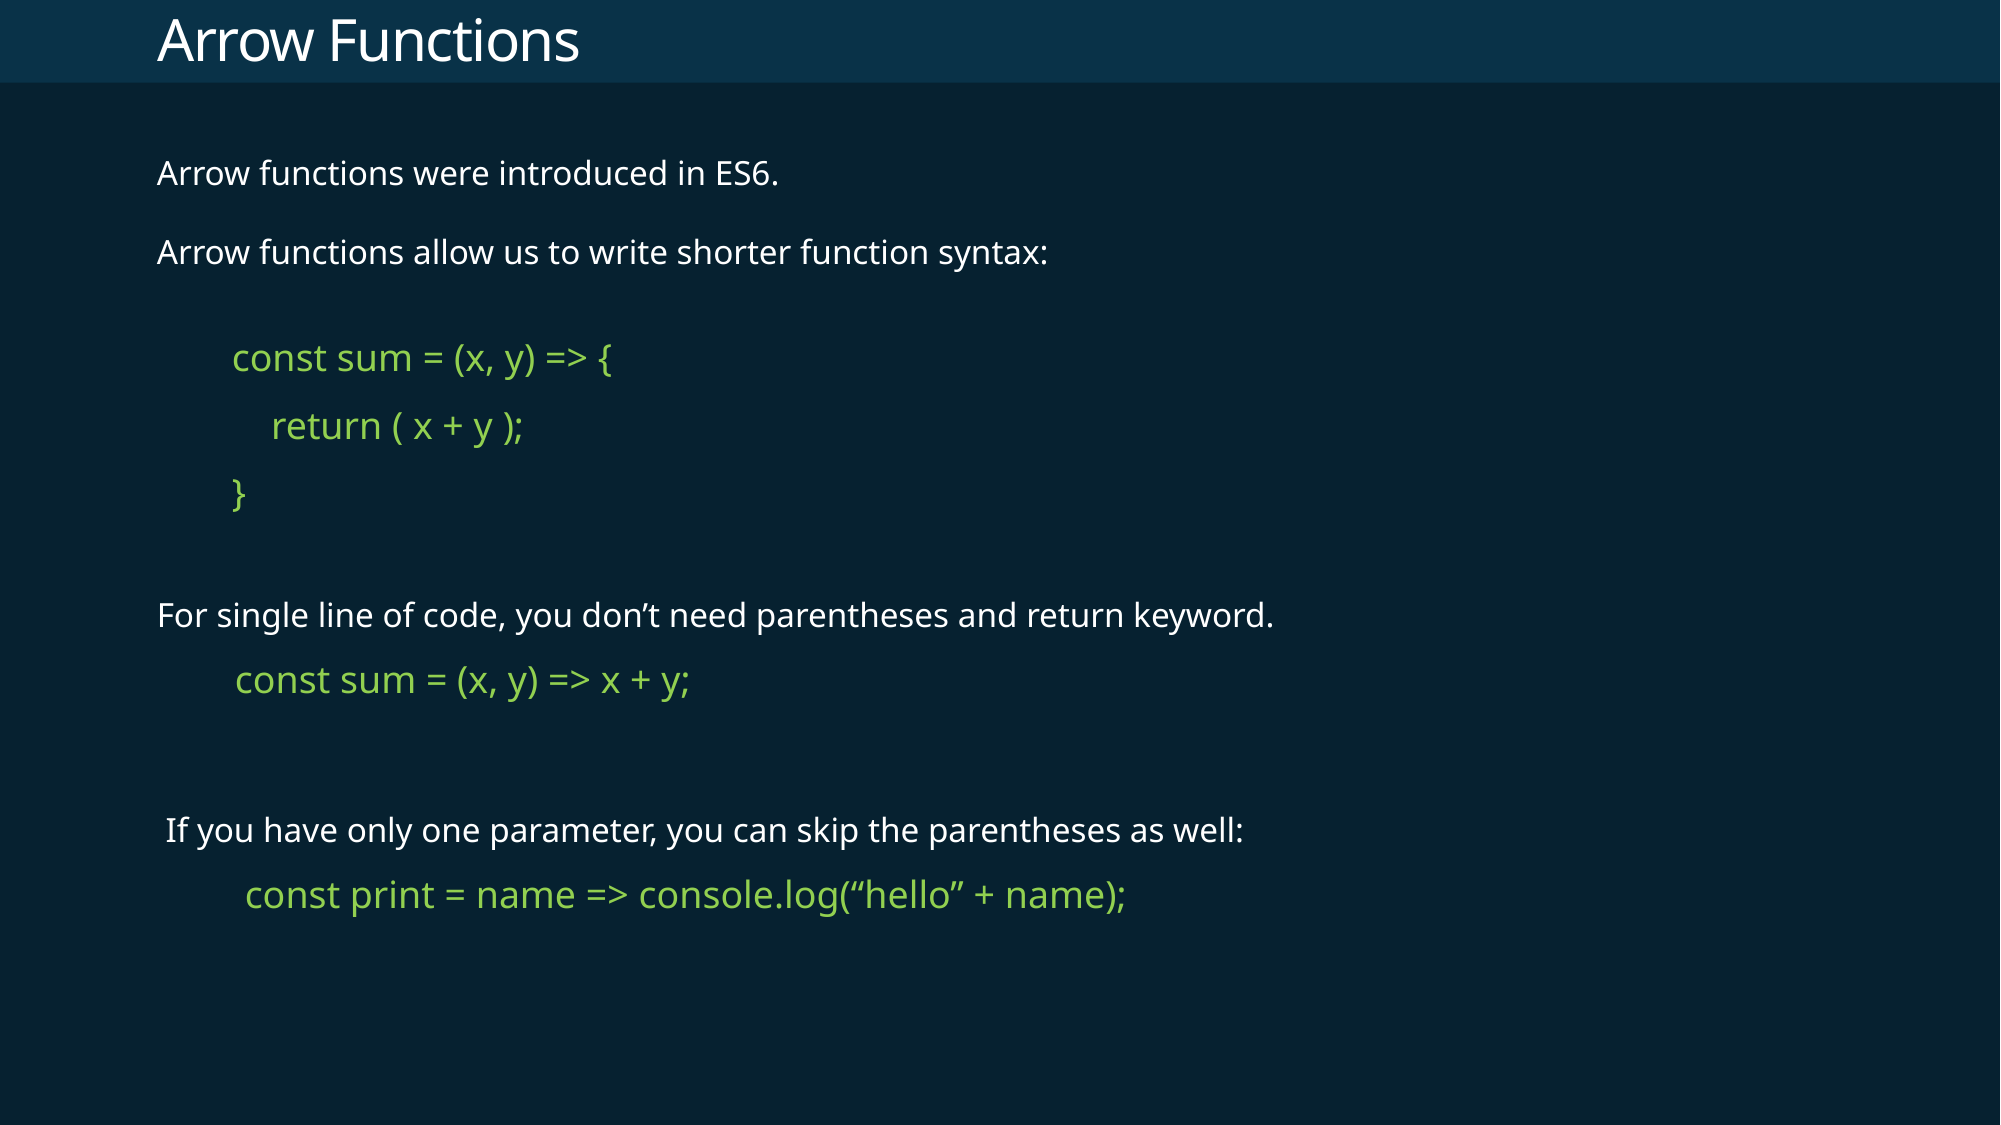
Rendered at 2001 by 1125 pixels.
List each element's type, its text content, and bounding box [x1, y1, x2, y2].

text_box Arrow functions were introduced in ES6. Arrow functions allow us to write shorter function syntax: const sum = (x, y) => { return ( x + y ); } For single line of code, you don’t need parentheses and return keyword. const sum = (x, y) => x + y; If you have only one parameter, you can skip the parentheses as well: const print = name => console.log(“hello” + name); [142, 144, 1890, 964]
title Arrow Functions [142, 3, 1179, 83]
